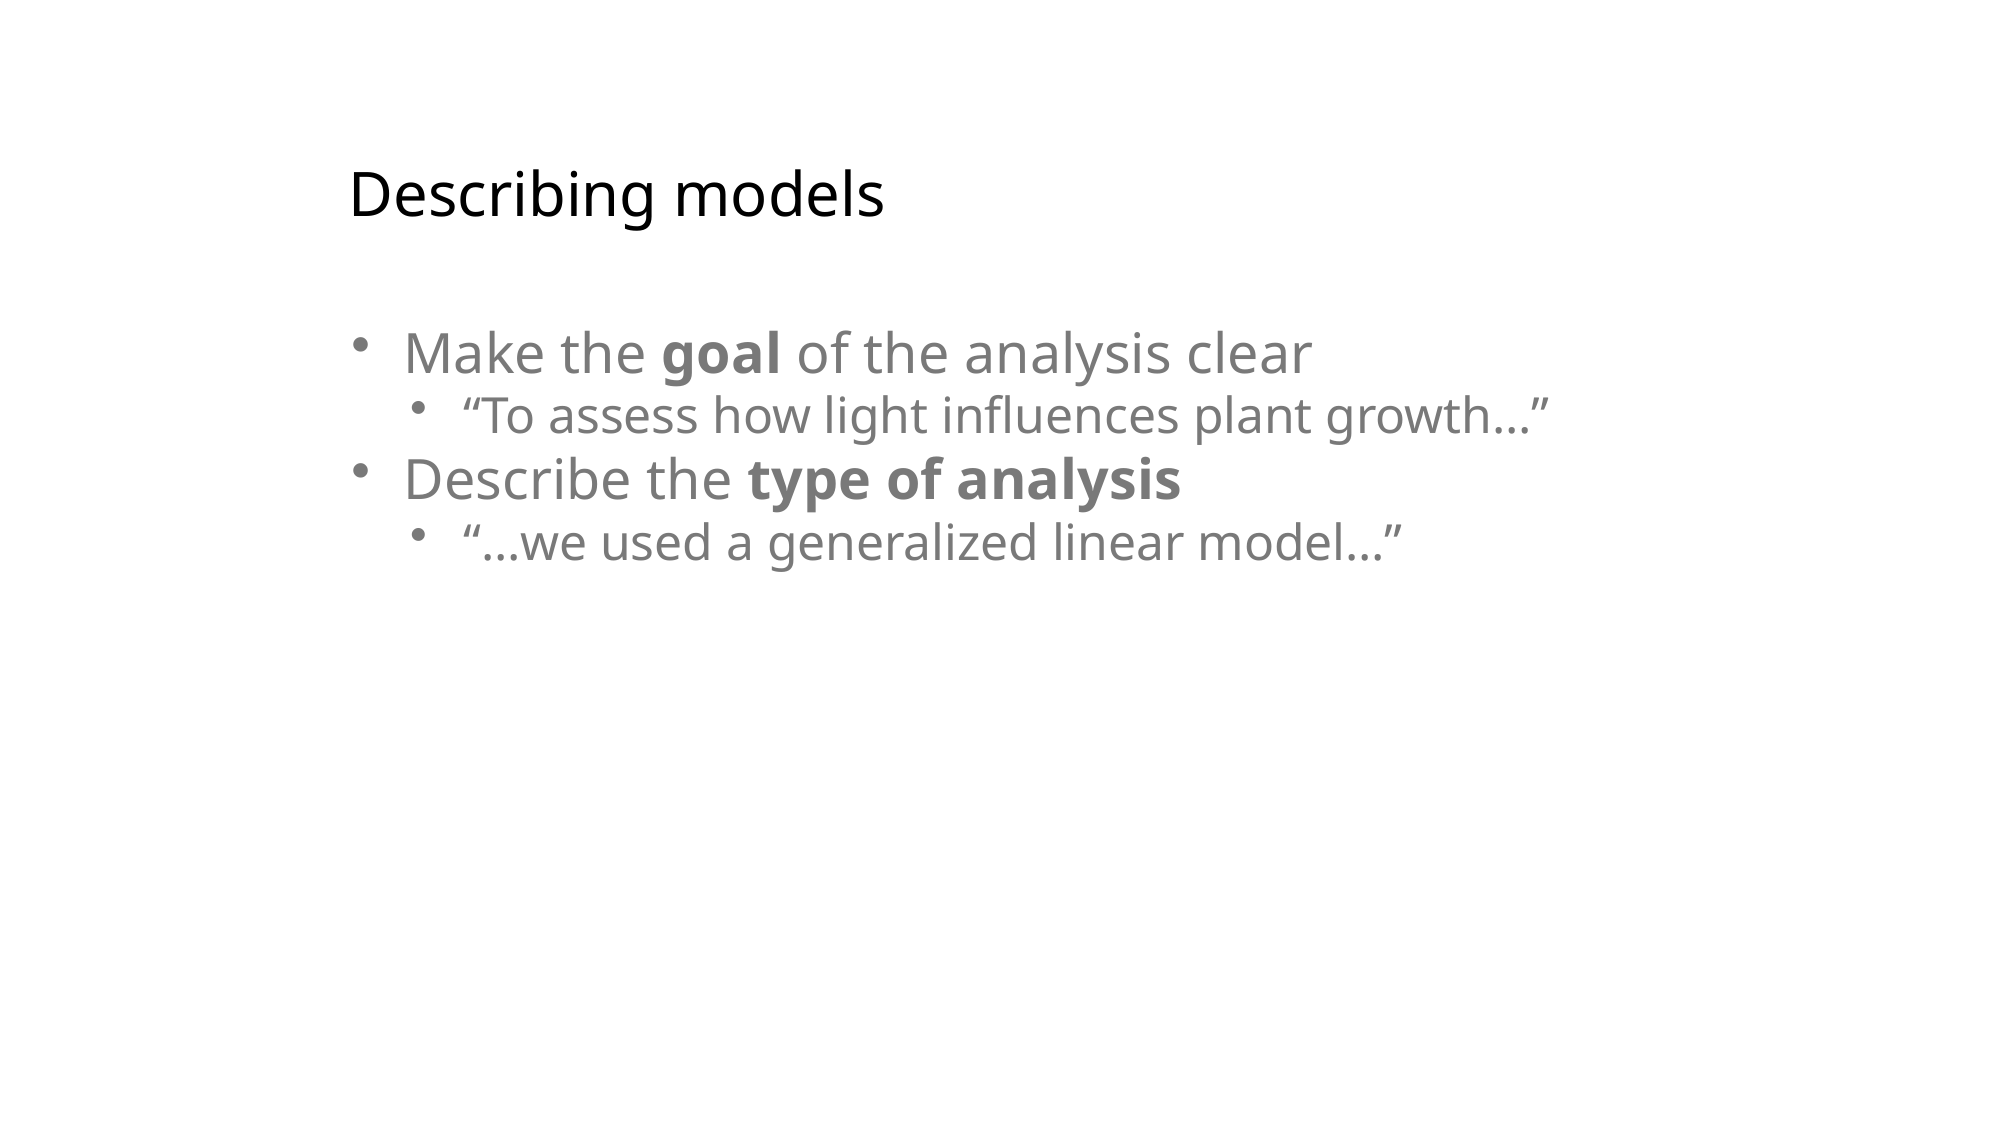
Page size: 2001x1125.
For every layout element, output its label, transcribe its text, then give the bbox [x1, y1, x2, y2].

text_box Describing models [340, 154, 1660, 229]
text_box Make the goal of the analysis clear “To assess how light influences plant growth…” Describe the type of analysis “…we used a generalized linear model…” [340, 317, 1660, 571]
